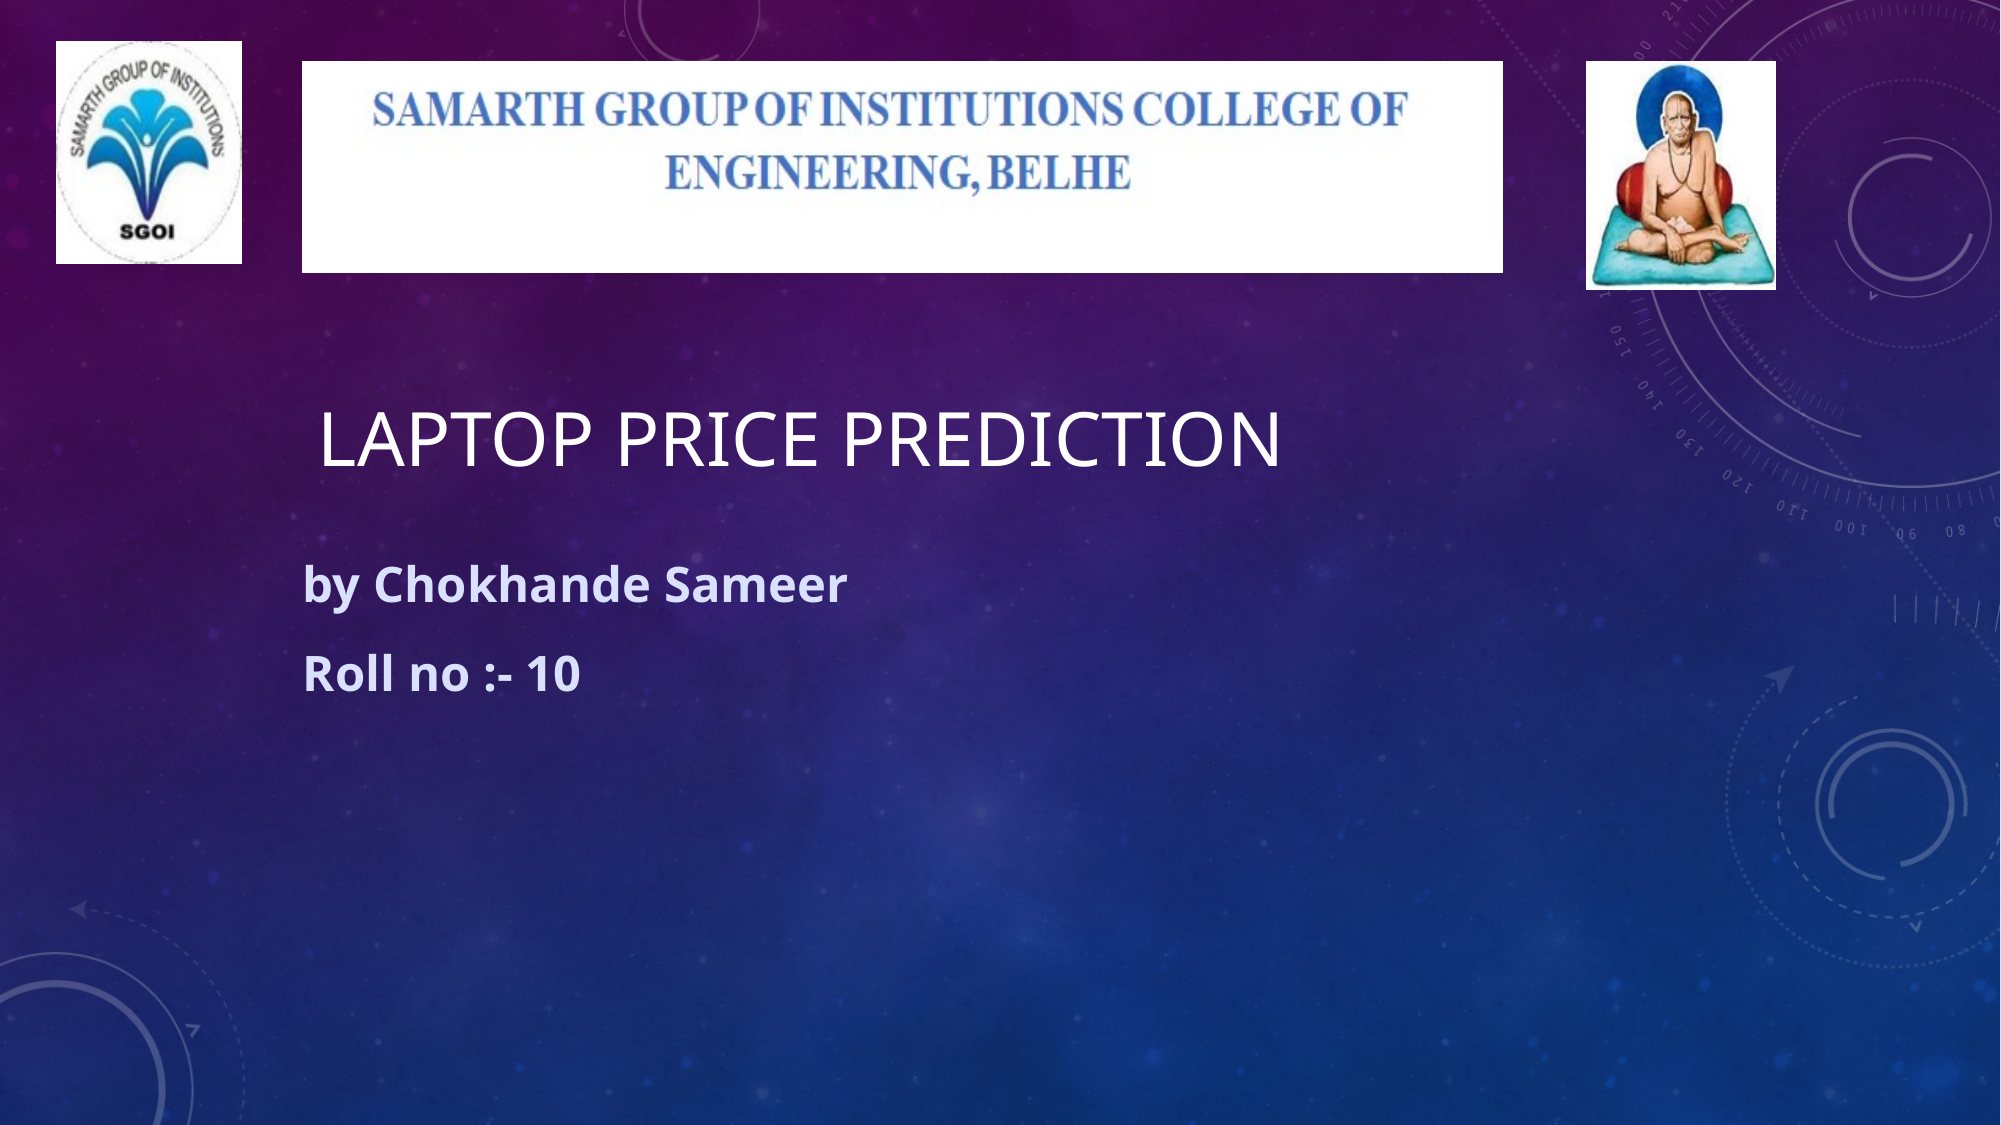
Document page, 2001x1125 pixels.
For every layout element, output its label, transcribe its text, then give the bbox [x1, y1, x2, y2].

list by Chokhande Sameer Roll no :- 10 [302, 545, 1965, 1125]
picture [0, 0, 2001, 1125]
title Laptop Price Prediction [302, 348, 1907, 525]
